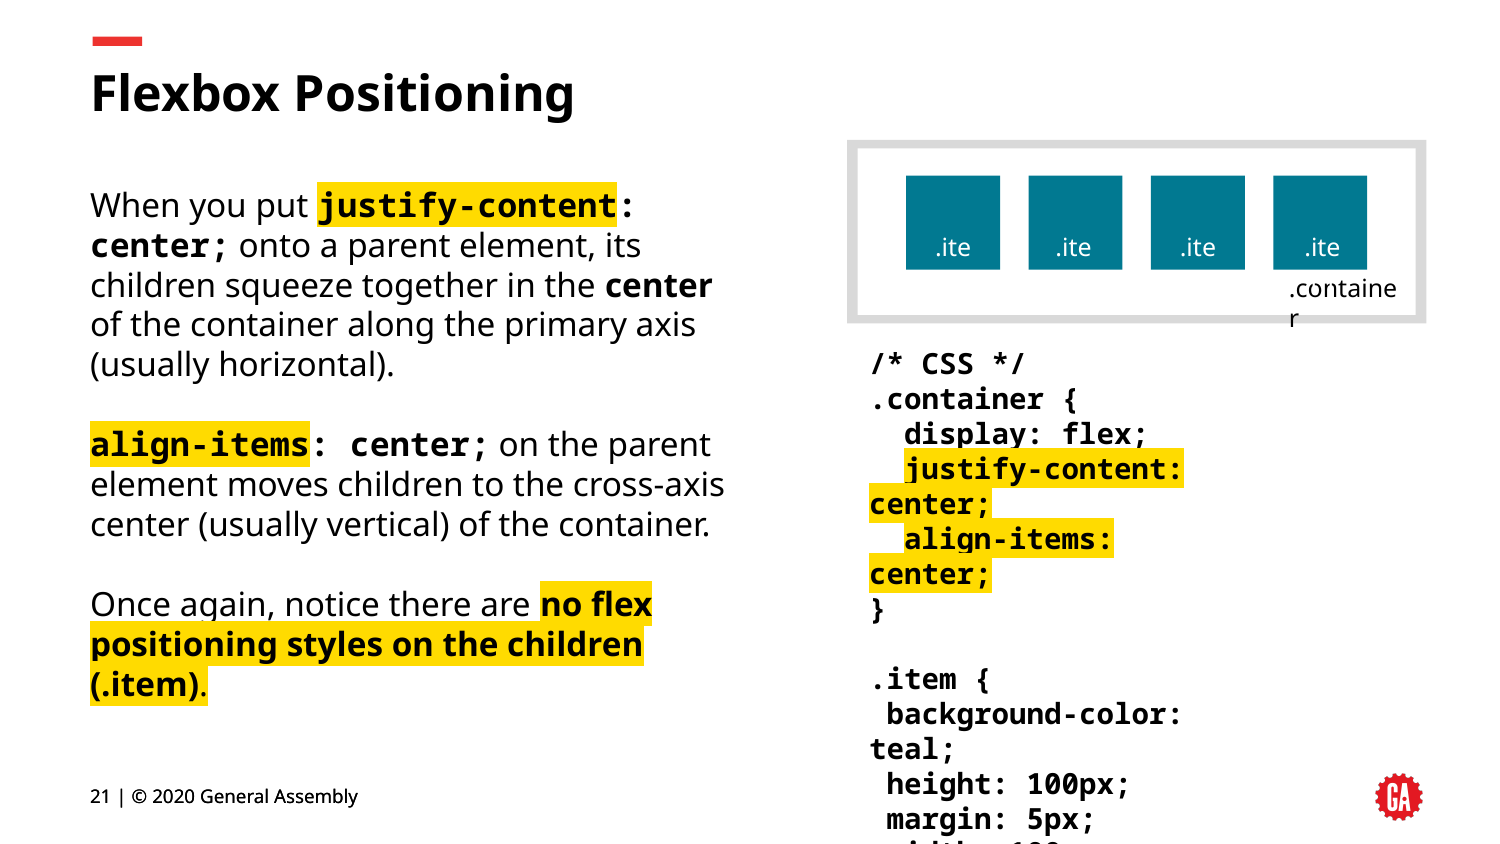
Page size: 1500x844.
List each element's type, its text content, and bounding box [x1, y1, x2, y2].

slide_number 21 | © 2020 General Assembly [75, 764, 465, 830]
text_box When you put justify-content: center; onto a parent element, its children squeeze together in the center of the container along the primary axis (usually horizontal). align-items: center; on the parent element moves children to the cross-axis center (usually vertical) of the container. Once again, notice there are no flex positioning styles on the children (.item). [74, 168, 750, 736]
list /* CSS */ .container { display: flex; justify-content: center; align-items: center; } .item { background-color: teal; height: 100px; margin: 5px; width: 100px; } [854, 332, 1267, 774]
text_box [846, 139, 1427, 324]
title Flexbox Positioning [75, 46, 1473, 140]
picture [1373, 771, 1425, 823]
